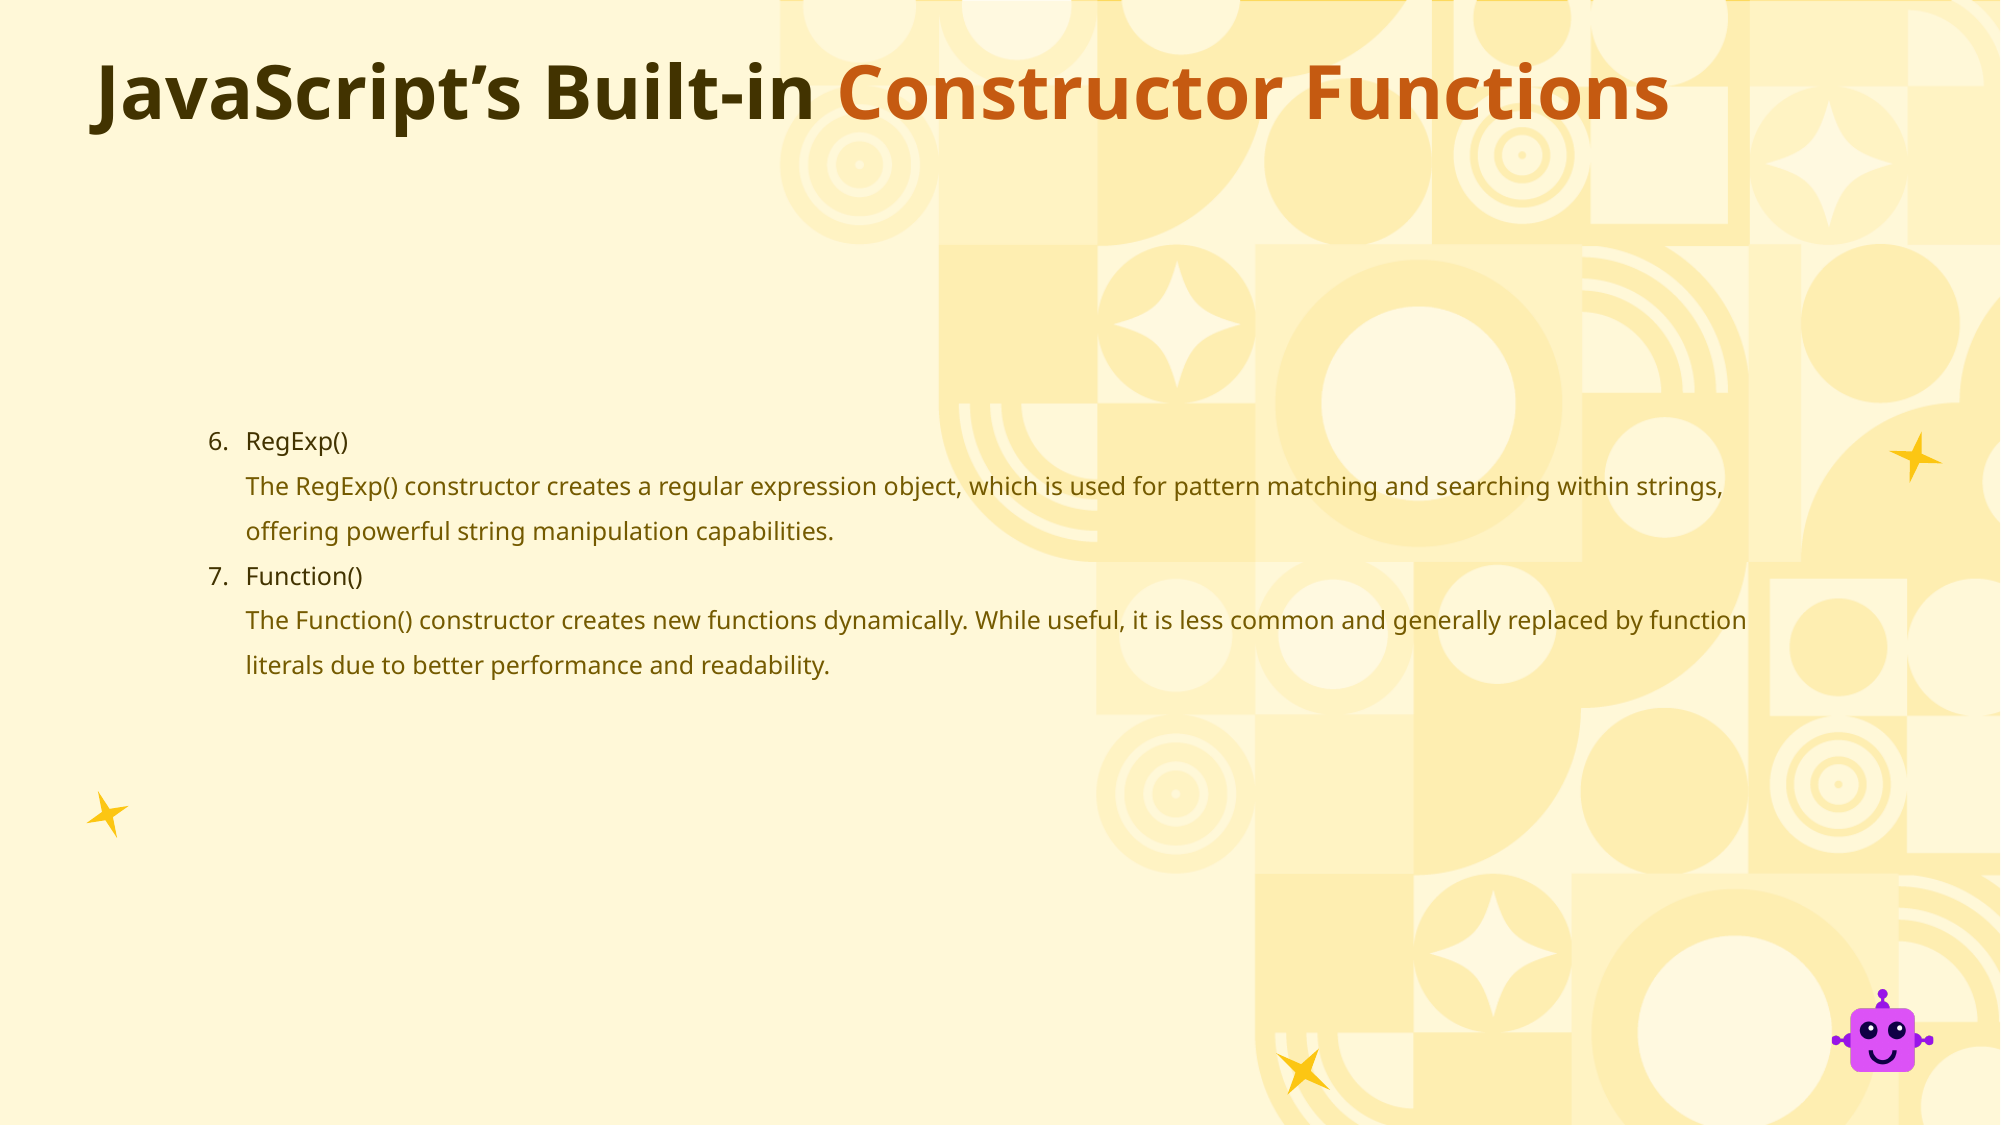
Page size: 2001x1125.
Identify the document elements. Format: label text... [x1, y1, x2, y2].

text_box [1275, 1047, 1331, 1096]
text_box RegExp() The RegExp() constructor creates a regular expression object, which is used for pattern matching and searching within strings, offering powerful string manipulation capabilities. Function() The Function() constructor creates new functions dynamically. While useful, it is less common and generally replaced by function literals due to better performance and readability. [193, 403, 1832, 688]
picture [0, 0, 2001, 1125]
text_box [1888, 430, 1944, 484]
title JavaScript’s Built-in Constructor Functions [80, 0, 1949, 143]
text_box [85, 790, 130, 839]
